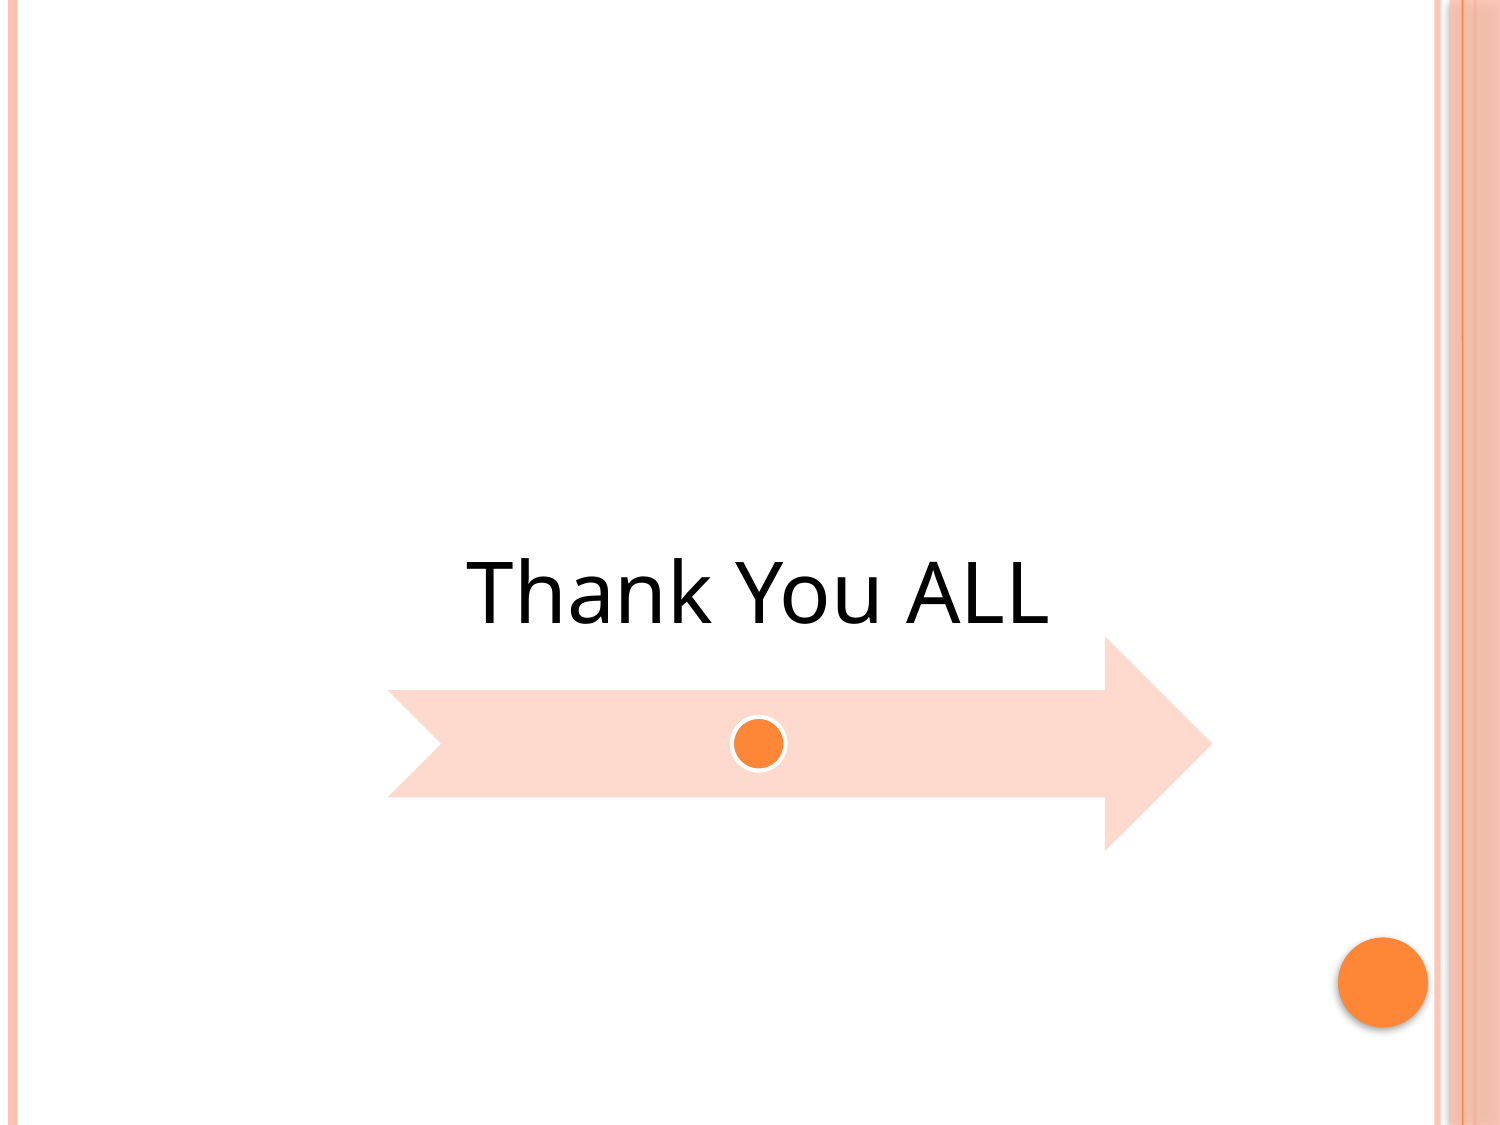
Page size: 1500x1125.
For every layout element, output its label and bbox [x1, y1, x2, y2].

list [386, 474, 1213, 1014]
